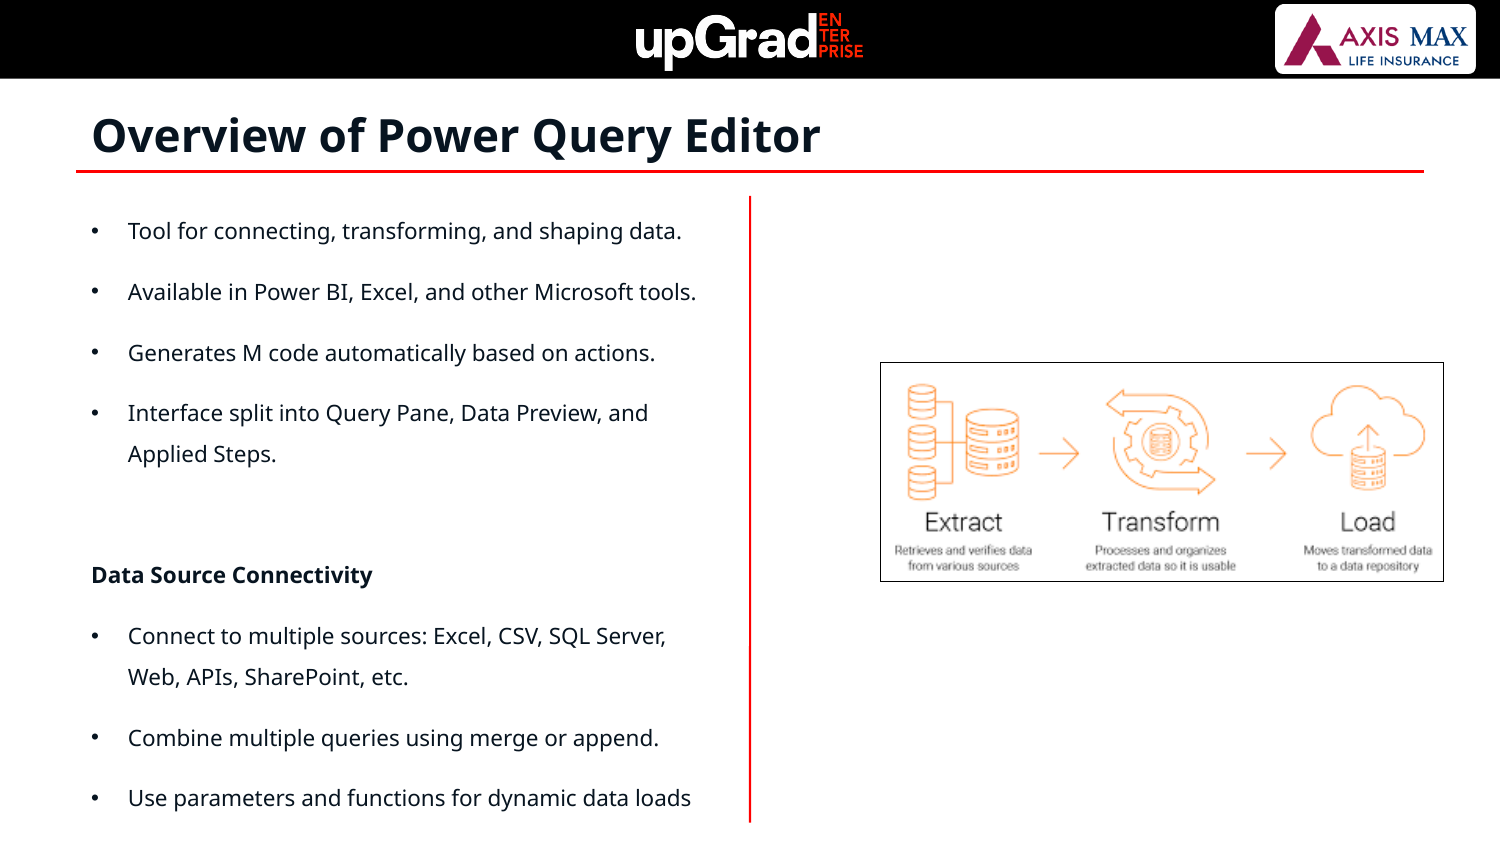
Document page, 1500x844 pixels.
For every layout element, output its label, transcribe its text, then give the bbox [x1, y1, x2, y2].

picture [880, 361, 1444, 582]
list Tool for connecting, transforming, and shaping data. Available in Power BI, Excel, and other Microsoft tools. Generates M code automatically based on actions. Interface split into Query Pane, Data Preview, and Applied Steps. Data Source Connectivity Connect to multiple sources: Excel, CSV, SQL Server, Web, APIs, SharePoint, etc. Combine multiple queries using merge or append. Use parameters and functions for dynamic data loads [76, 195, 736, 823]
list Overview of Power Query Editor [76, 91, 1424, 170]
picture [636, 13, 863, 71]
picture [1275, 4, 1476, 74]
